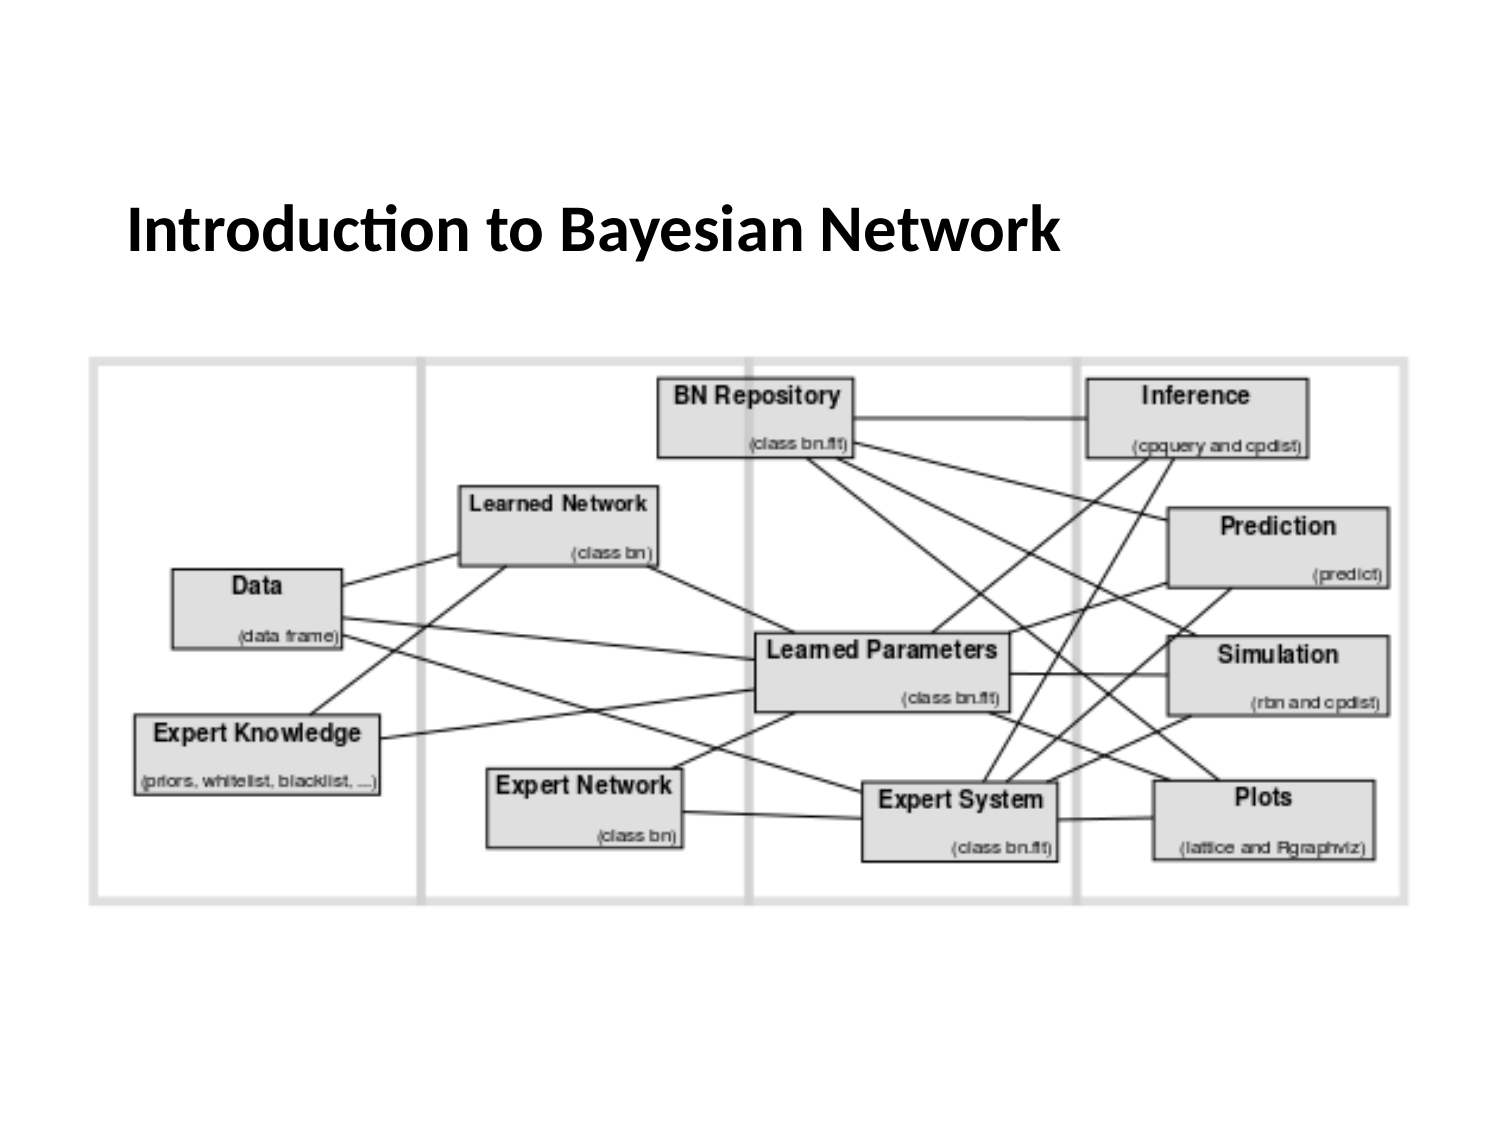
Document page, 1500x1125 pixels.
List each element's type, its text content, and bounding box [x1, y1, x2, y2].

text_box Introduction to Bayesian Network [111, 176, 1293, 317]
picture [74, 343, 1426, 924]
